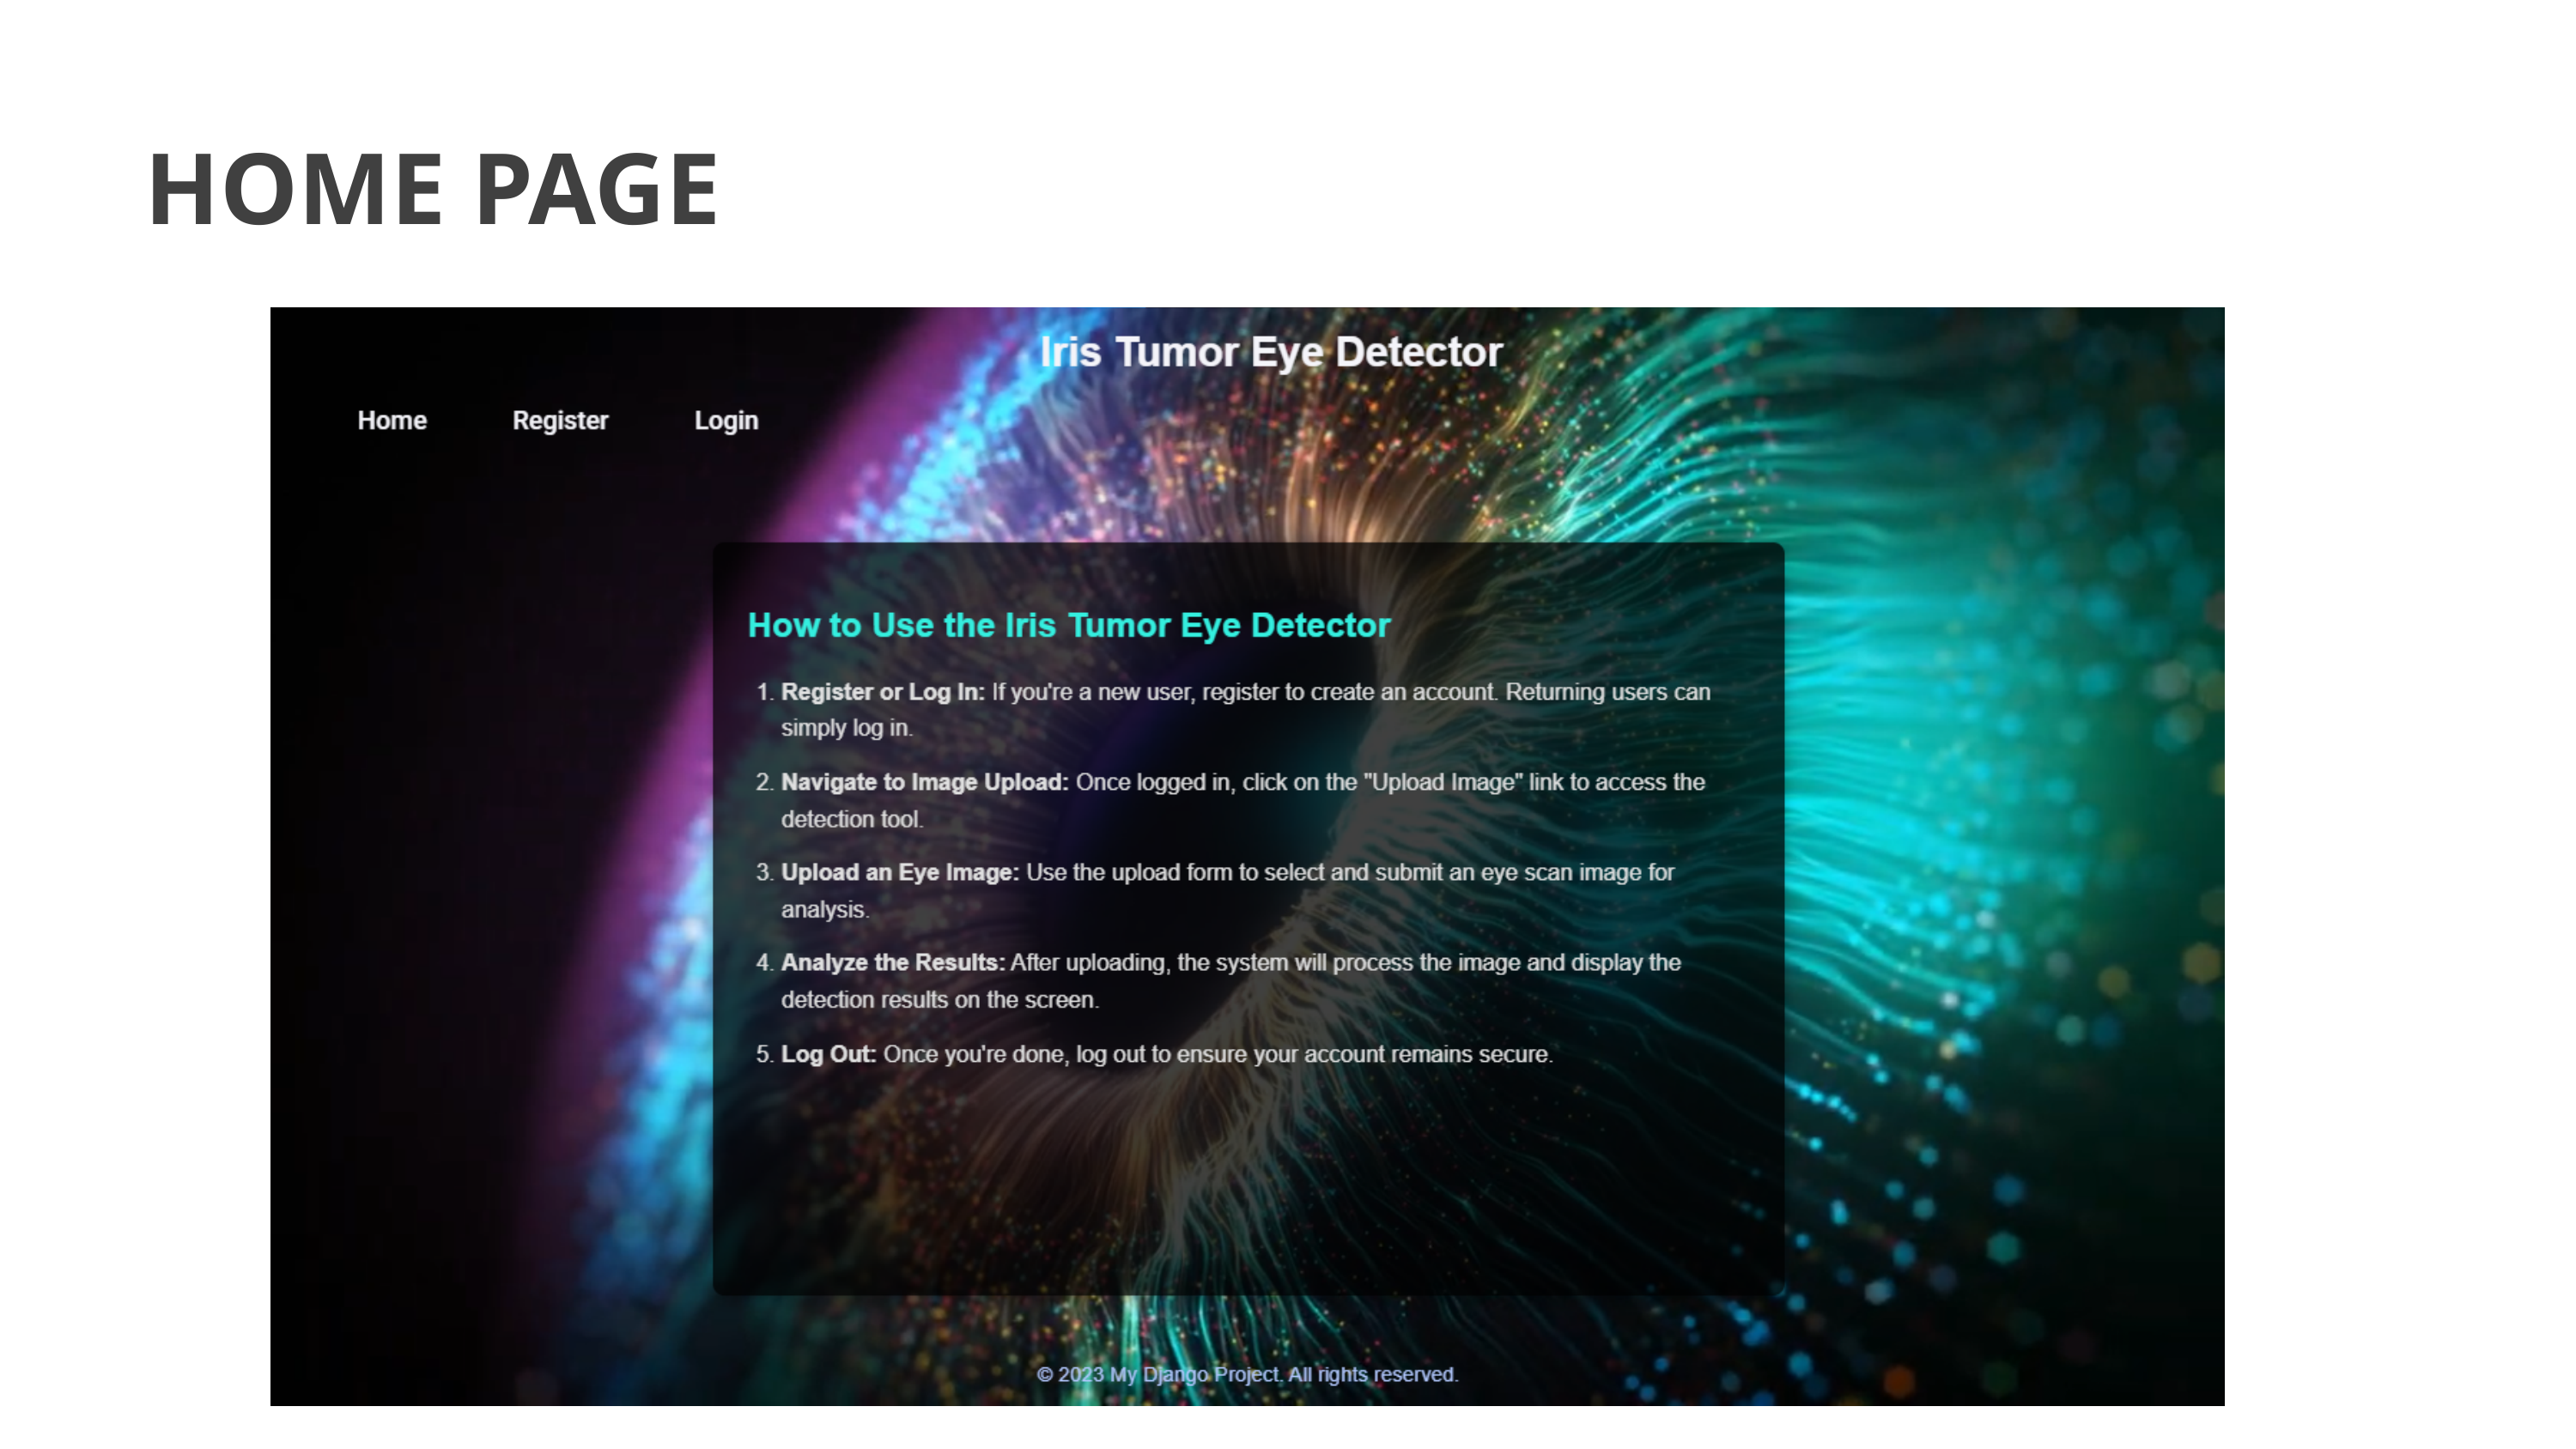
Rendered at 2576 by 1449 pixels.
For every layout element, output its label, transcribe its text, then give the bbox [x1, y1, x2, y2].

text_box HOME PAGE [144, 125, 1407, 245]
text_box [270, 306, 2226, 1407]
